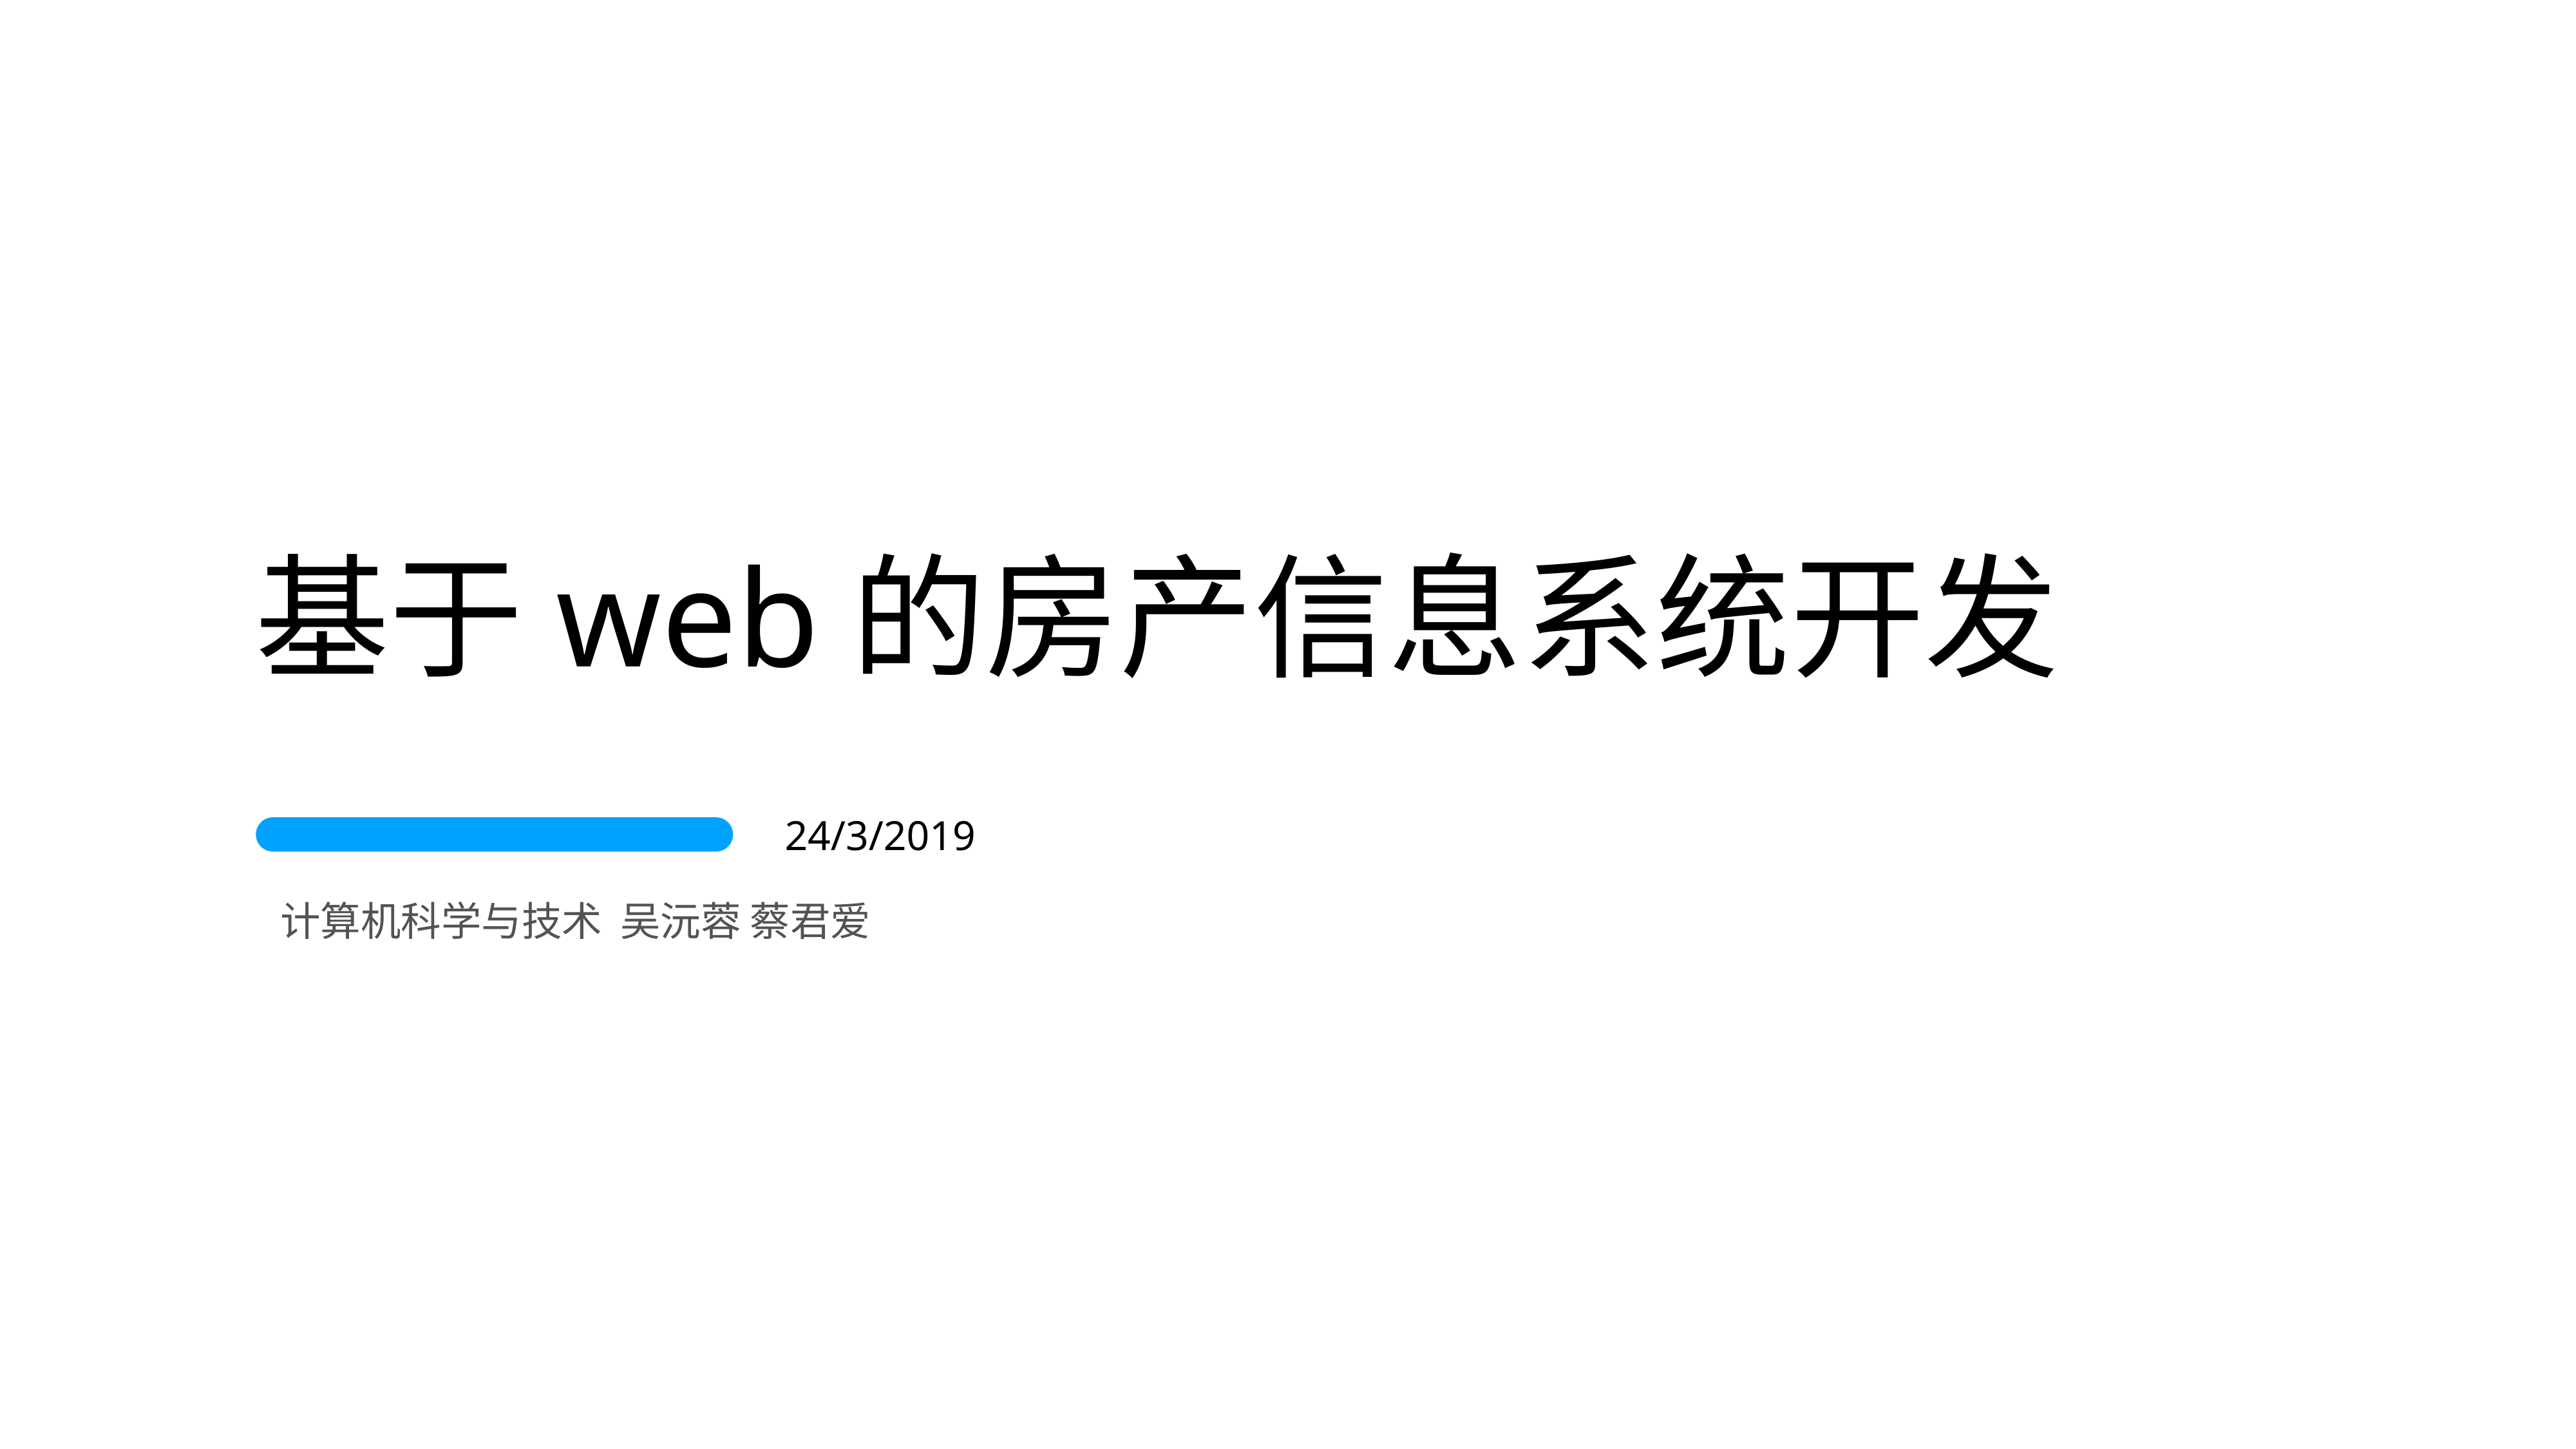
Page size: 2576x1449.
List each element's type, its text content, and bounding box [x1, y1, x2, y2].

text_box [256, 817, 734, 852]
text_box 计算机科学与技术 吴沅蓉 蔡君爱 [250, 890, 911, 950]
title 基于web的房产信息系统开发 [249, 415, 2335, 811]
text_box 24/3/2019 [779, 805, 981, 864]
